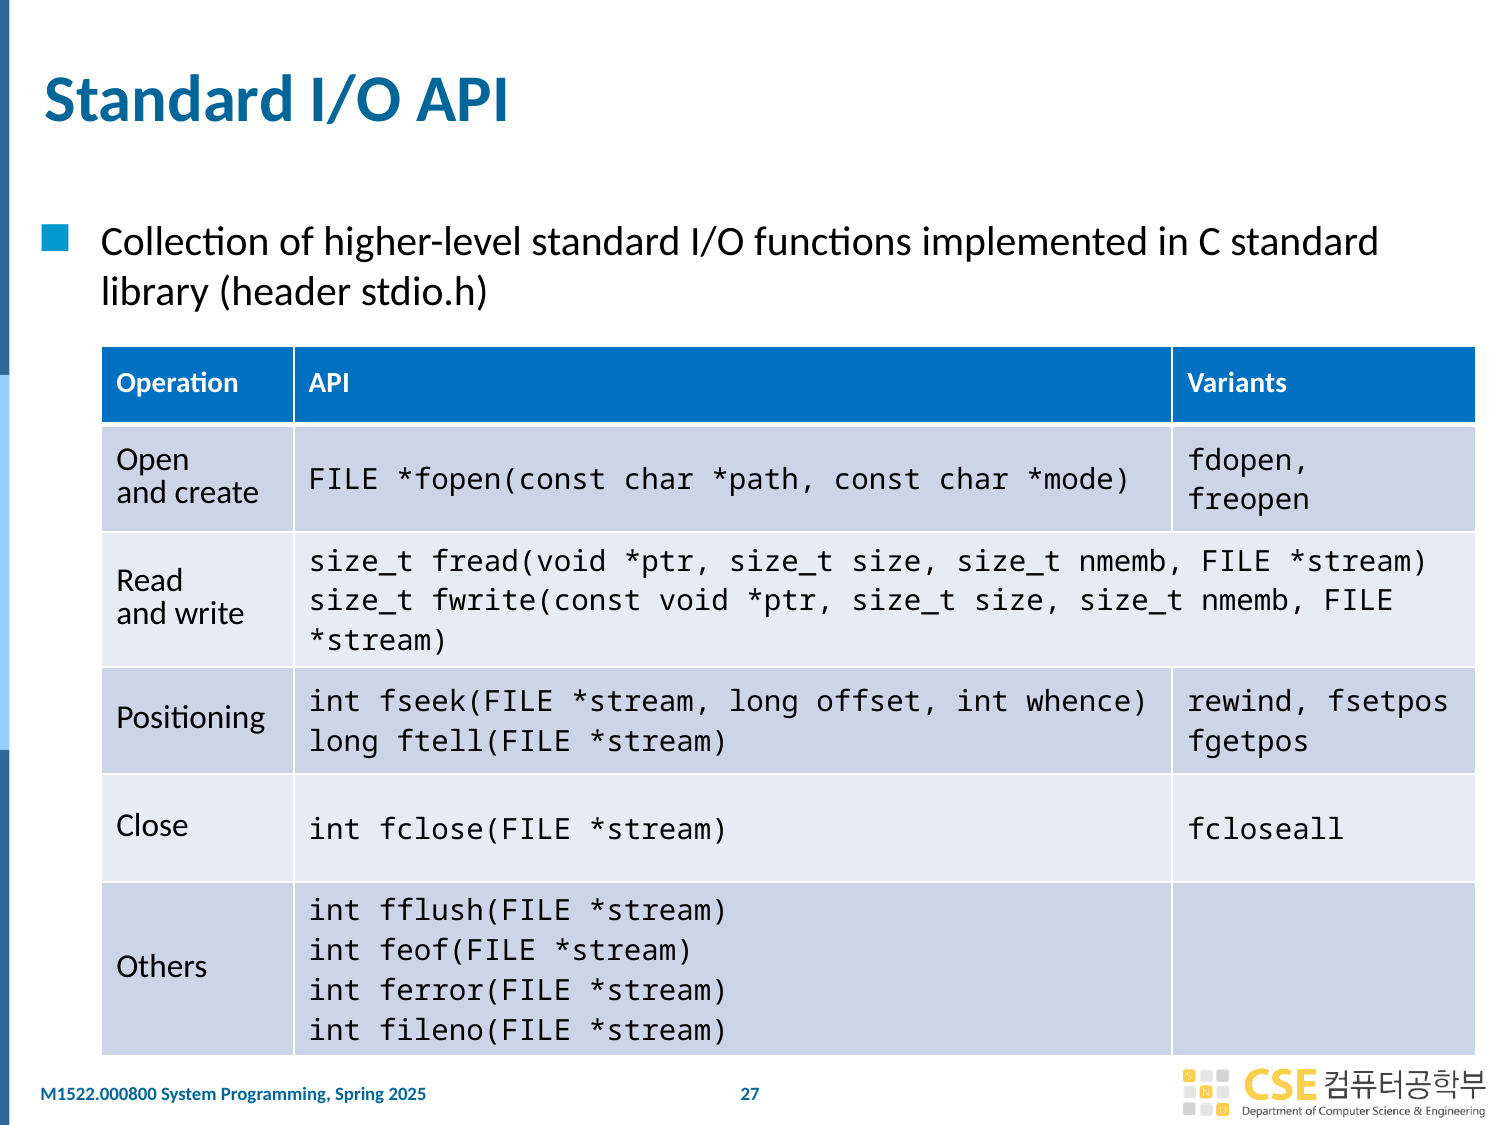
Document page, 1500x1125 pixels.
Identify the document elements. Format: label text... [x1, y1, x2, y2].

table_cell Open and create [102, 427, 293, 531]
table_cell Positioning [102, 668, 293, 773]
table_cell Others [102, 883, 293, 1055]
table_cell fdopen, freopen [1173, 427, 1475, 531]
table_cell size_t fread(void *ptr, size_t size, size_t nmemb, FILE *stream) size_t fwrite(const void *ptr, size_t size, size_t nmemb, FILE *stream) [295, 533, 1475, 666]
table_header Variants [1173, 347, 1475, 422]
table_header API [295, 347, 1171, 422]
table_cell fcloseall [1173, 775, 1475, 881]
table_cell int fseek(FILE *stream, long offset, int whence) long ftell(FILE *stream) [295, 668, 1171, 773]
list Collection of higher-level standard I/O functions implemented in C standard library (header stdio.h) [29, 206, 1477, 1063]
title Standard I/O API [29, 47, 1477, 142]
table_cell Close [102, 775, 293, 881]
table_cell int fflush(FILE *stream) int feof(FILE *stream) int ferror(FILE *stream) int fileno(FILE *stream) [295, 883, 1171, 1055]
picture [1182, 1068, 1487, 1119]
table_cell Read and write [102, 533, 293, 666]
table_cell FILE *fopen(const char *path, const char *mode) [295, 427, 1171, 531]
table_cell [1173, 883, 1475, 1055]
table_cell rewind, fsetpos fgetpos [1173, 668, 1475, 773]
table_cell int fclose(FILE *stream) [295, 775, 1171, 881]
table_header Operation [102, 347, 293, 422]
